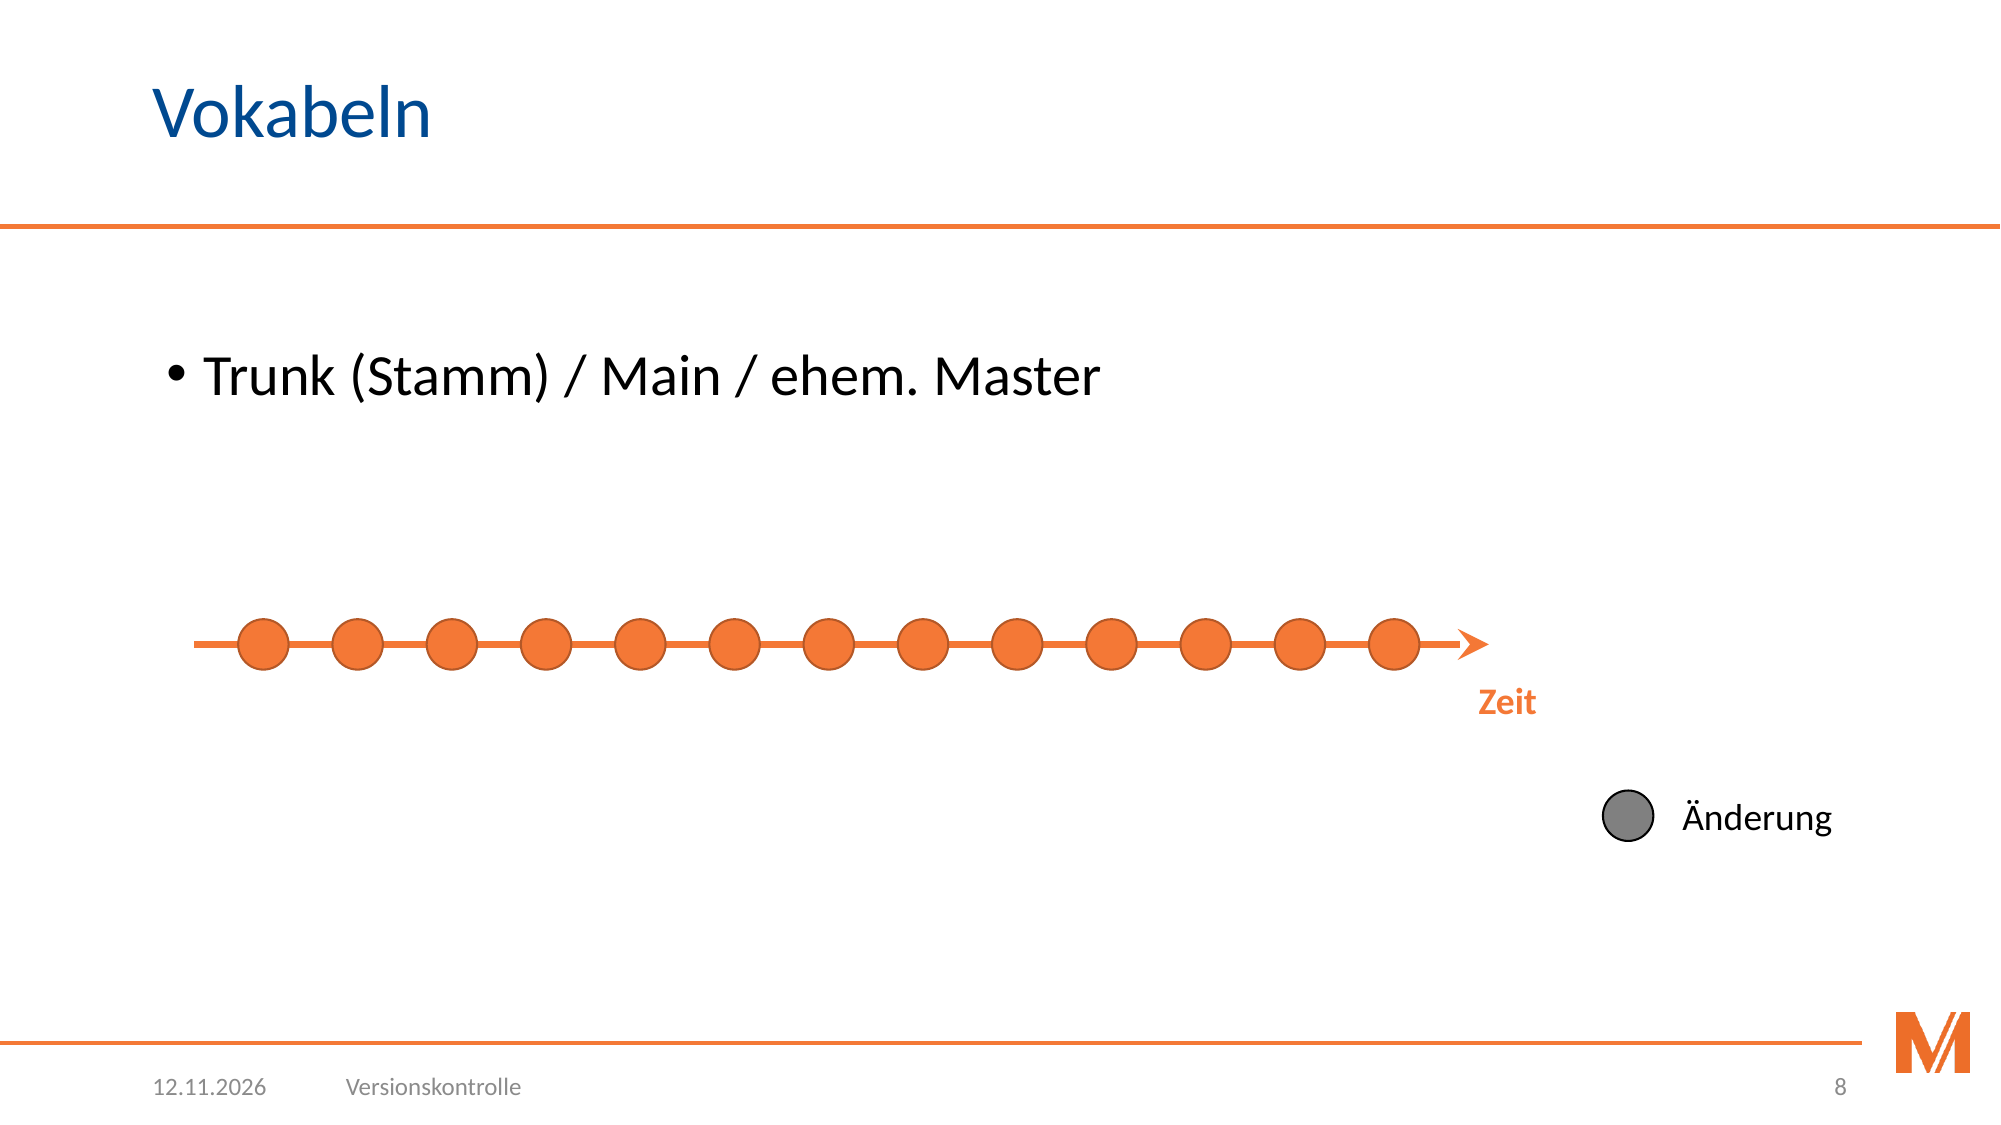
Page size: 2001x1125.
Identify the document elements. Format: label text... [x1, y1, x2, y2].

text_box [991, 645, 1044, 671]
text_box [1085, 618, 1138, 644]
slide_number 8 [1743, 1055, 1863, 1116]
text_box [1179, 618, 1232, 644]
text_box [614, 618, 667, 644]
text_box [896, 618, 950, 644]
text_box [990, 618, 1044, 644]
text_box [1367, 645, 1421, 671]
text_box [708, 618, 761, 644]
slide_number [137, 1055, 313, 1116]
list Trunk (Stamm) / Main / ehem. Master [151, 337, 1863, 421]
text_box [708, 645, 761, 671]
text_box [1179, 645, 1232, 671]
title Vokabeln [137, 24, 1863, 203]
picture [1896, 1012, 1970, 1073]
text_box [331, 645, 384, 671]
text_box Änderung [1667, 785, 1848, 846]
text_box [1273, 645, 1327, 671]
text_box [237, 618, 290, 644]
text_box [614, 645, 667, 671]
text_box Zeit [1463, 669, 1552, 730]
text_box [1273, 618, 1327, 644]
text_box [519, 645, 573, 671]
text_box [331, 618, 384, 644]
text_box [802, 618, 856, 644]
footer Versionskontrolle [330, 1055, 1721, 1116]
text_box [237, 645, 290, 671]
text_box [802, 645, 855, 671]
text_box [896, 645, 950, 671]
text_box [425, 645, 479, 671]
text_box [1085, 645, 1138, 671]
text_box [425, 618, 479, 644]
text_box [1601, 789, 1655, 842]
text_box [1367, 618, 1421, 644]
text_box [519, 618, 573, 644]
